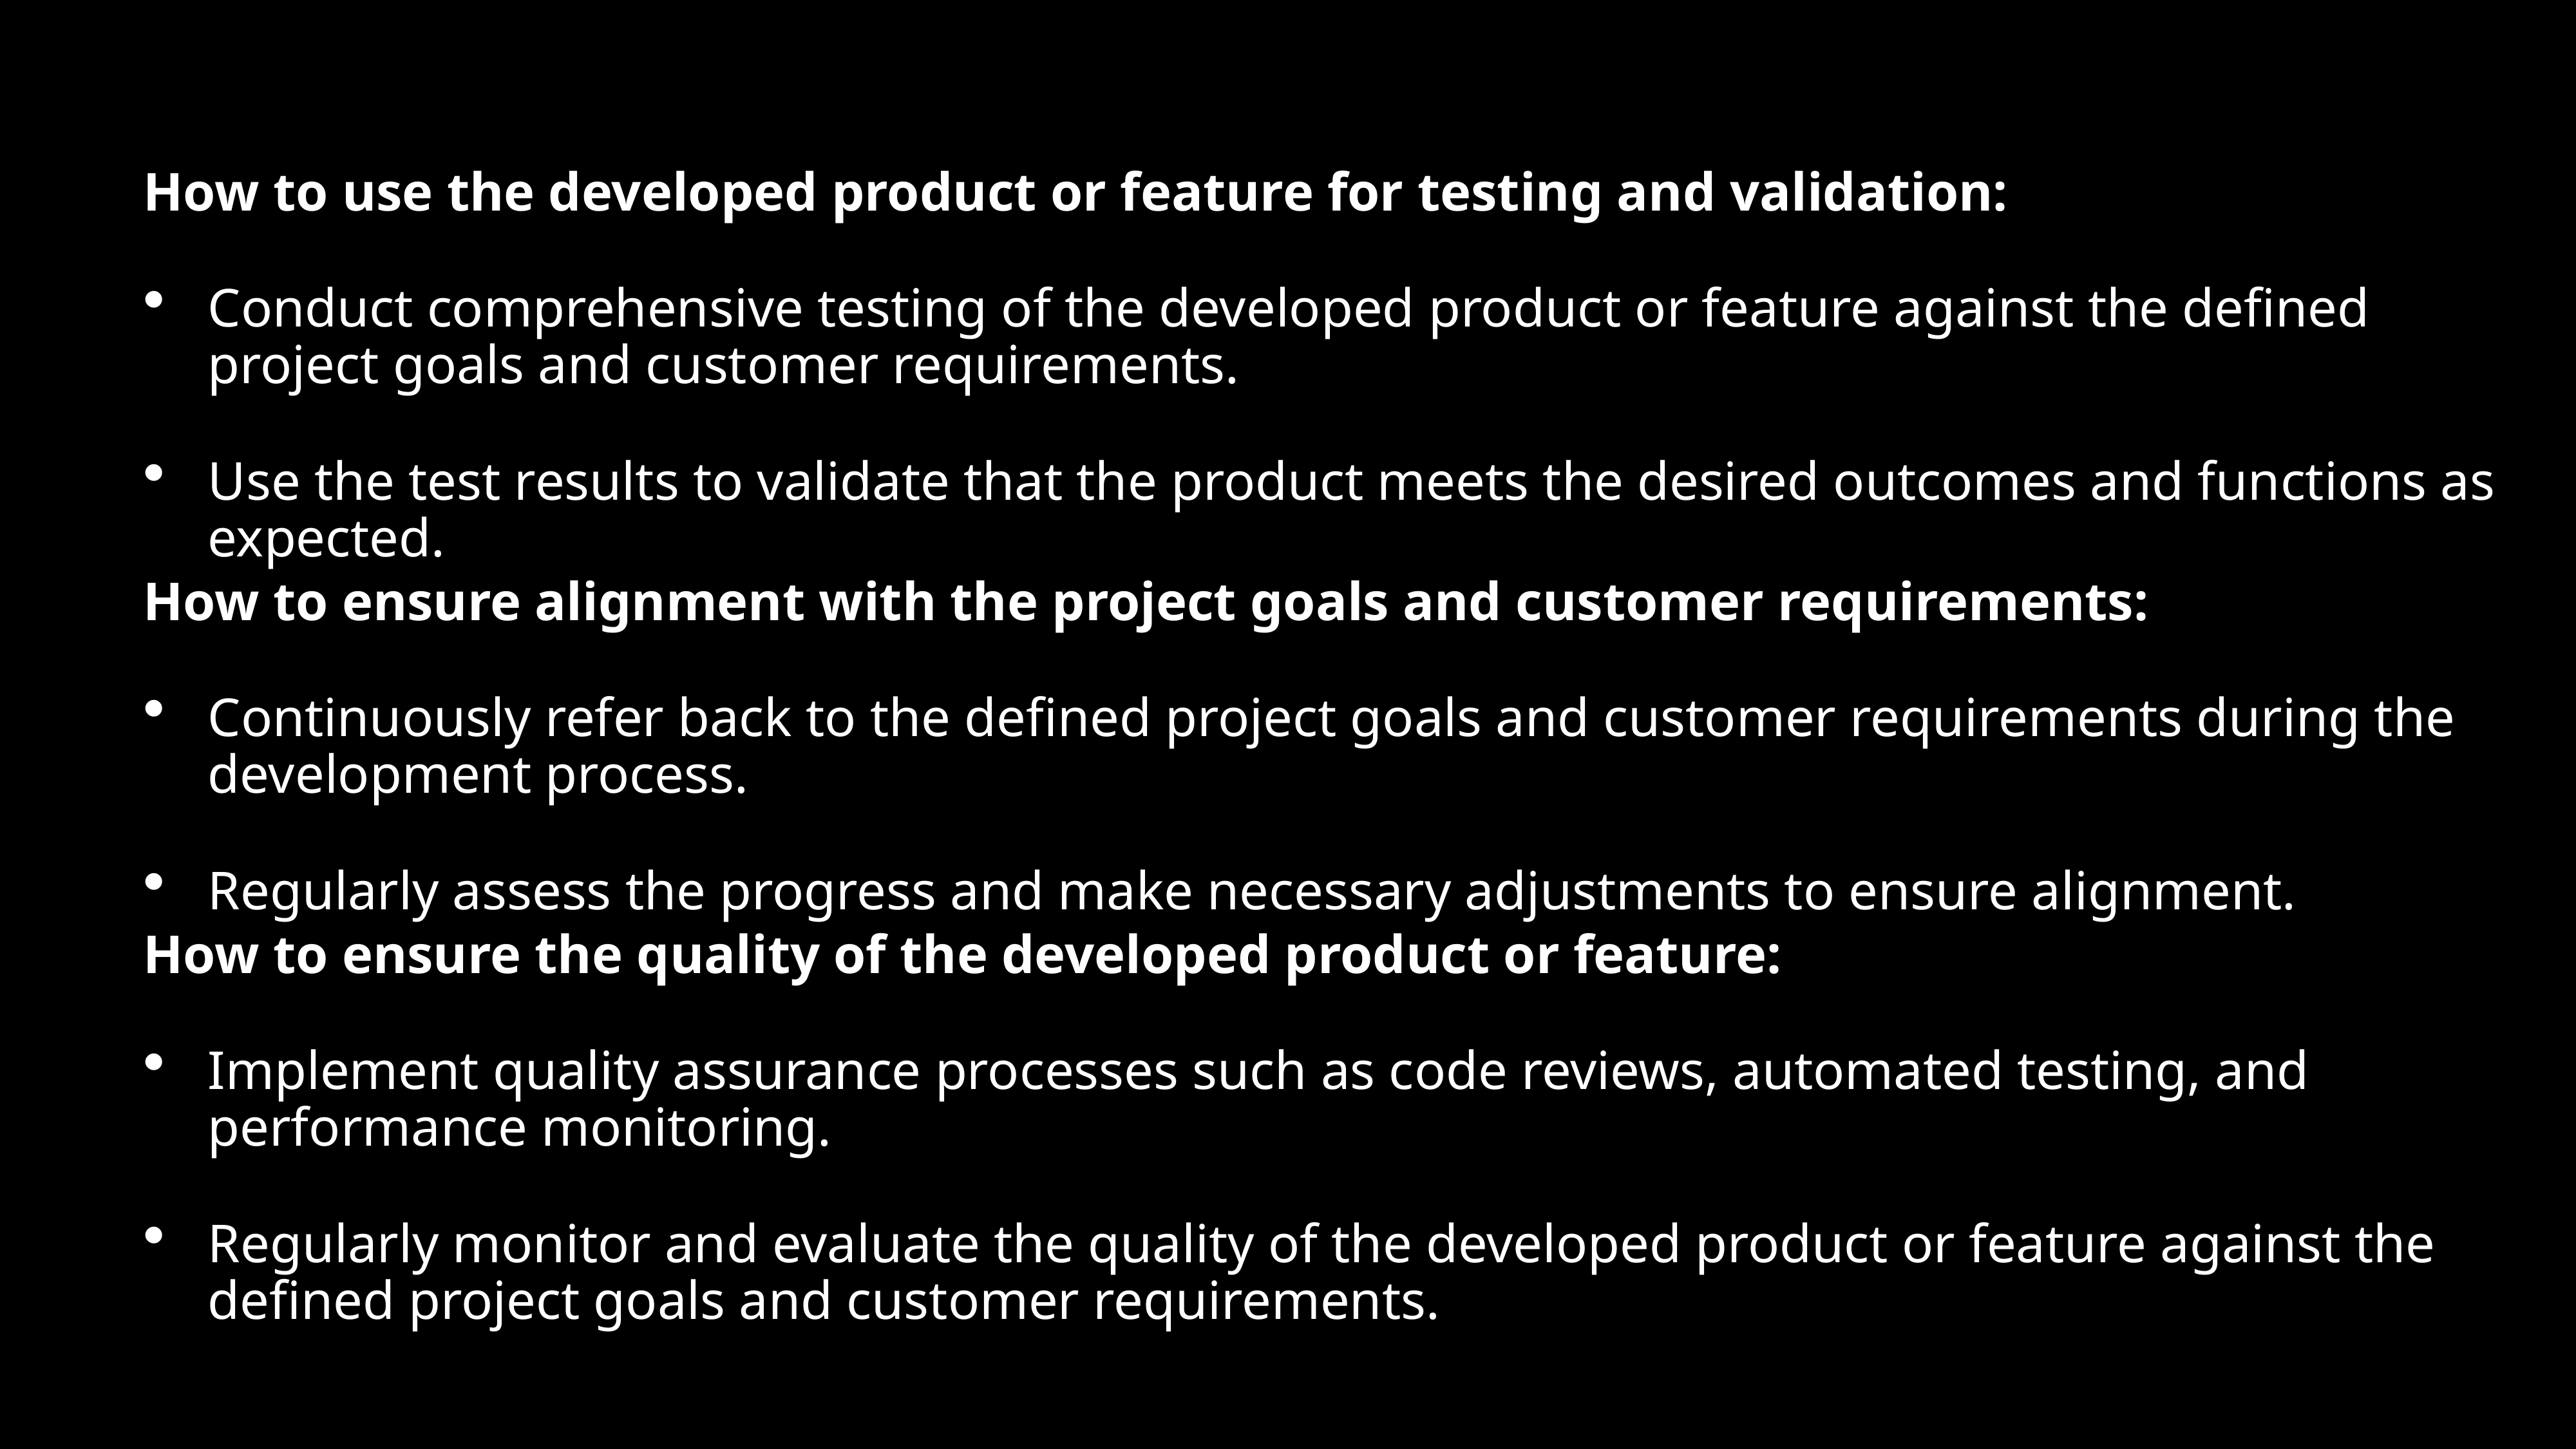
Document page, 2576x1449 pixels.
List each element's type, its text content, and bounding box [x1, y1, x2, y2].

list How to use the developed product or feature for testing and validation: Conduct comprehensive testing of the developed product or feature against the defined project goals and customer requirements. Use the test results to validate that the product meets the desired outcomes and functions as expected. How to ensure alignment with the project goals and customer requirements: Continuously refer back to the defined project goals and customer requirements during the development process. Regularly assess the progress and make necessary adjustments to ensure alignment. How to ensure the quality of the developed product or feature: Implement quality assurance processes such as code reviews, automated testing, and performance monitoring. Regularly monitor and evaluate the quality of the developed product or feature against the defined project goals and customer requirements. [137, 55, 2517, 1434]
